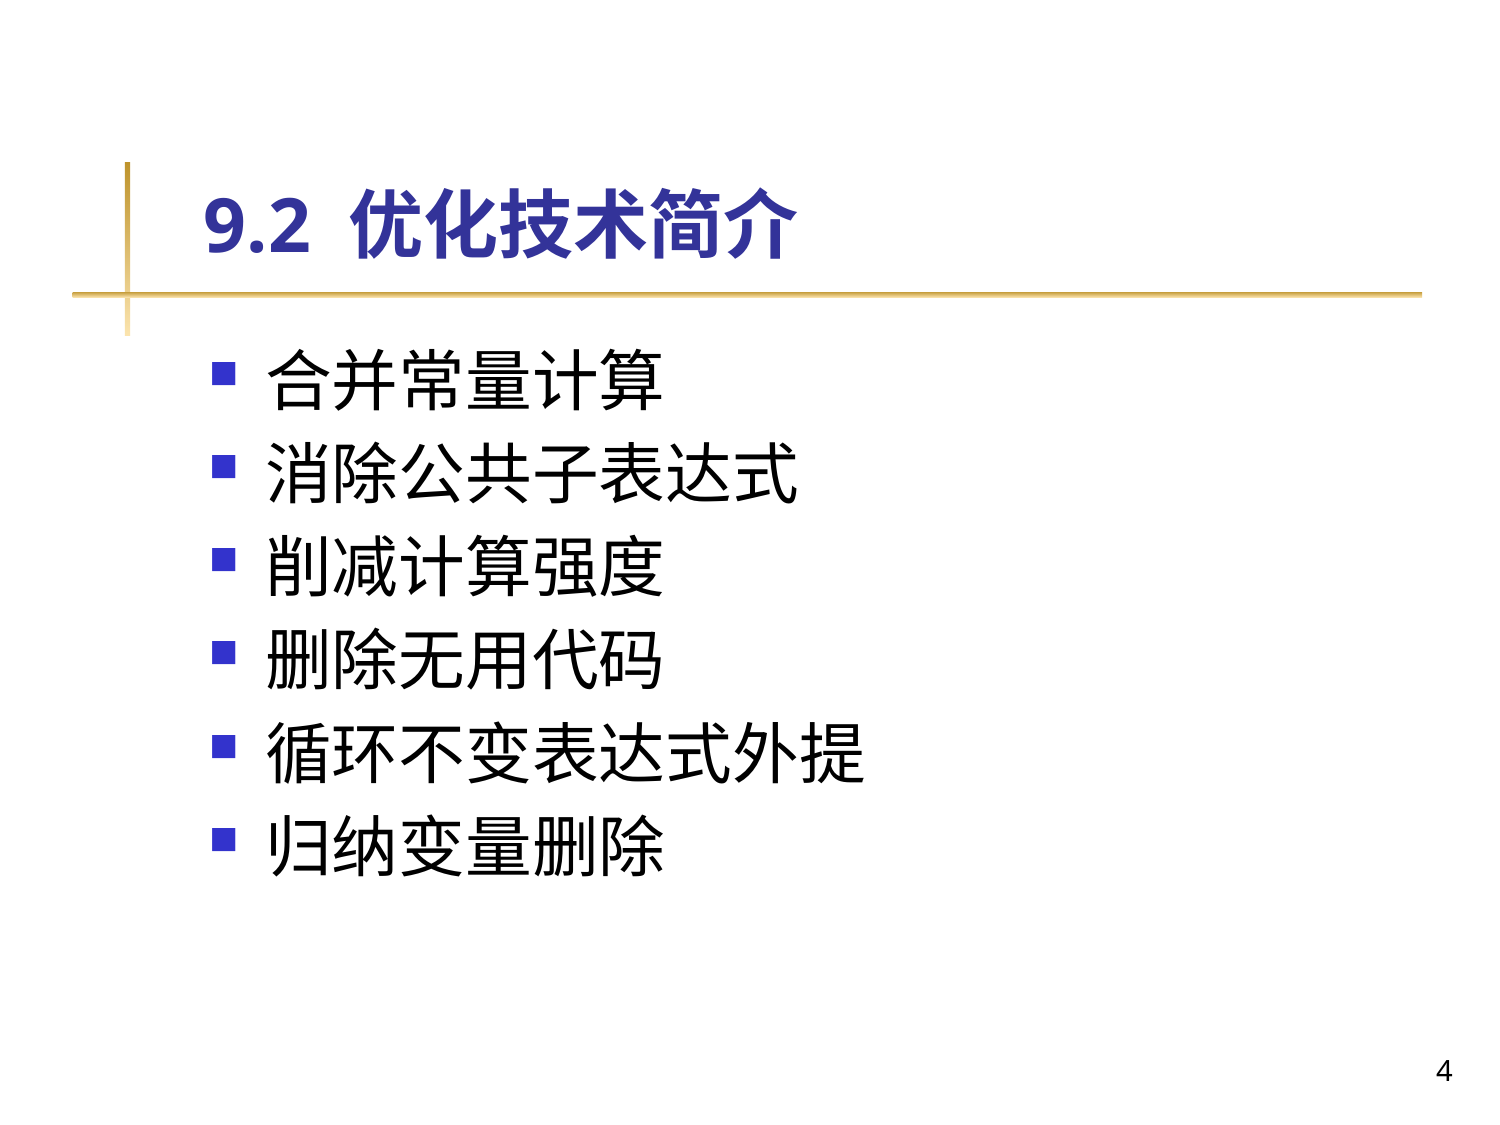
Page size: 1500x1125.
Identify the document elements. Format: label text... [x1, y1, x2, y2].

list 合并常量计算 消除公共子表达式 削减计算强度 删除无用代码 循环不变表达式外提 归纳变量删除 [193, 330, 1470, 1007]
slide_number 4 [1154, 1023, 1468, 1100]
title 9.2 优化技术简介 [188, 34, 1468, 276]
